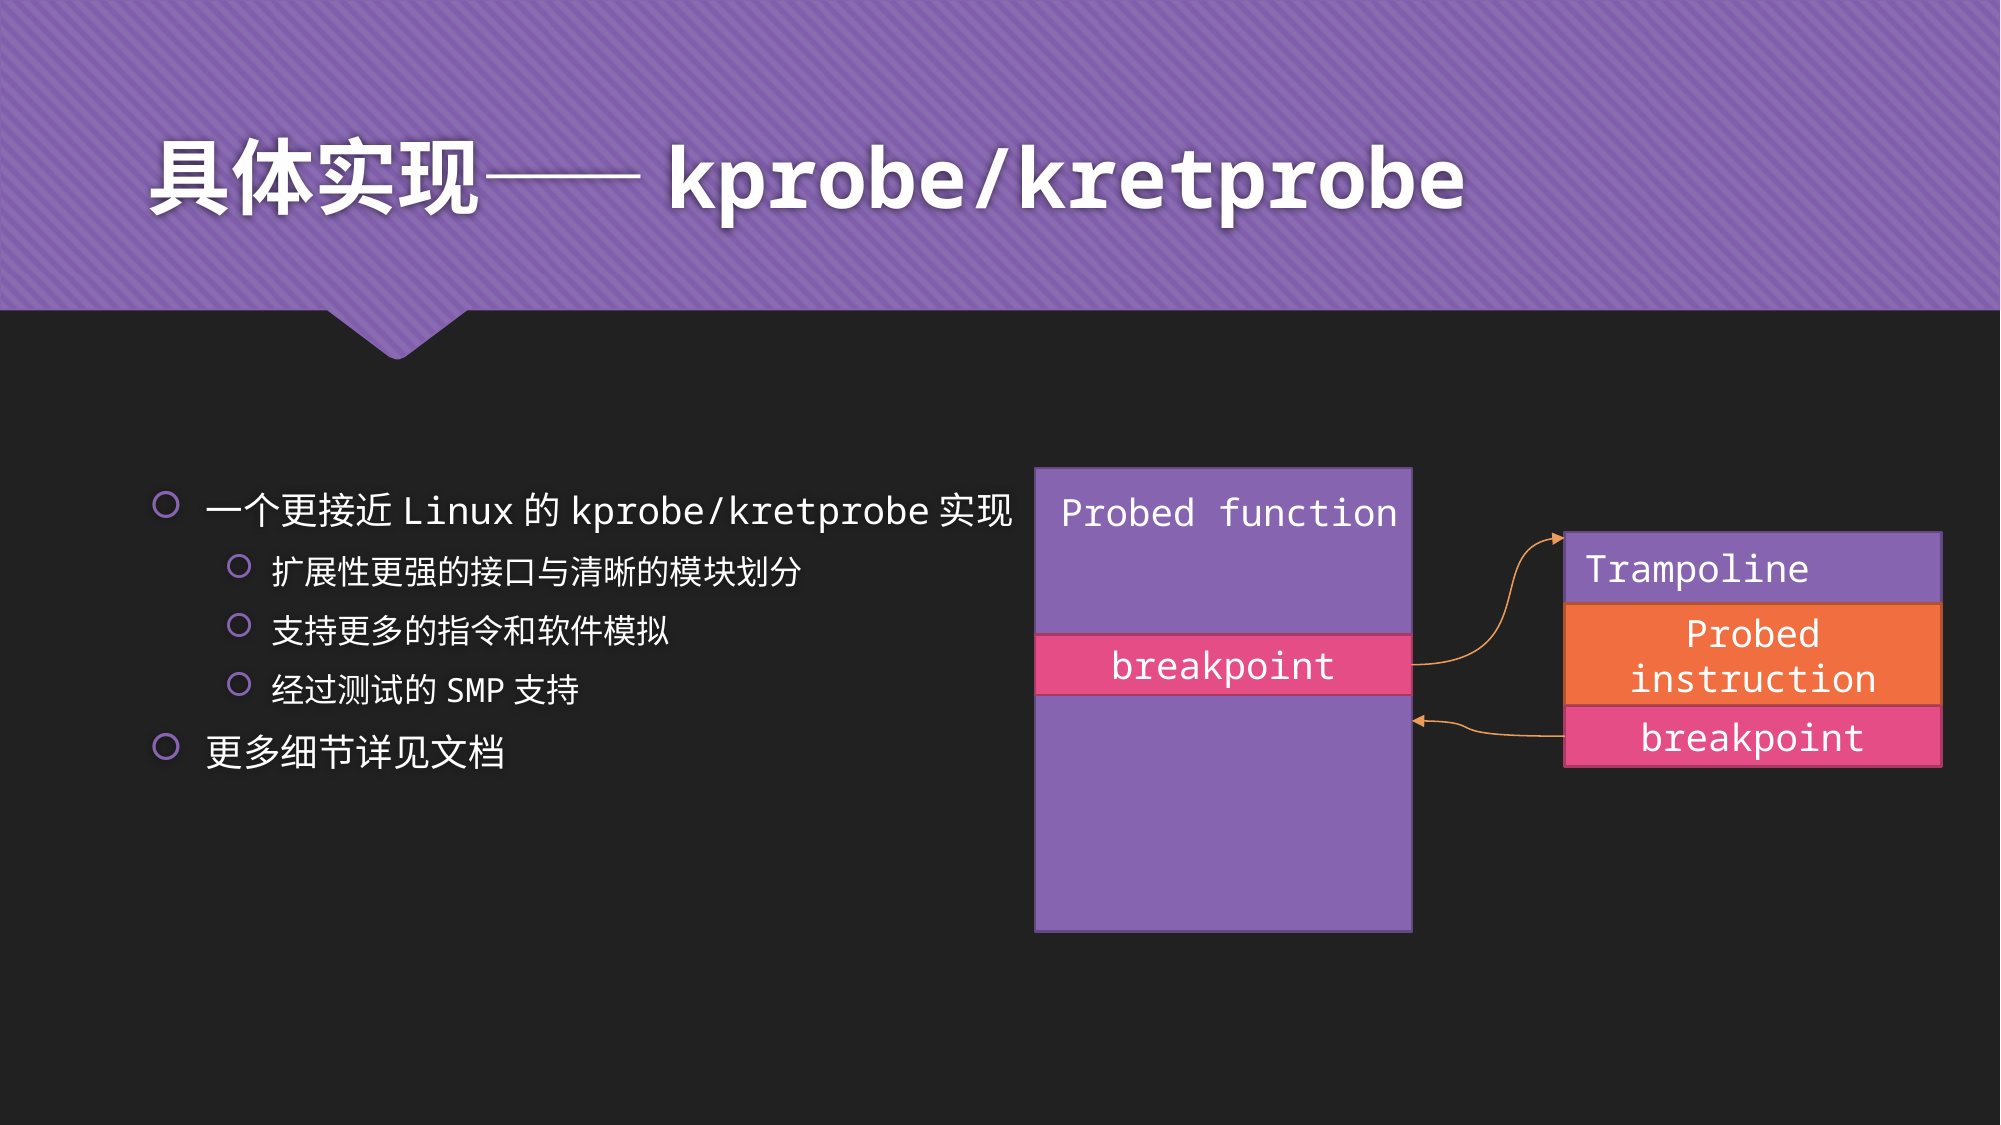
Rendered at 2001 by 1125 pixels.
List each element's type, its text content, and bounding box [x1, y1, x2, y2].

text_box [1875, 531, 1943, 602]
text_box breakpoint [1034, 633, 1413, 696]
list 一个更接近Linux的kprobe/kretprobe实现 扩展性更强的接口与清晰的模块划分 支持更多的指令和软件模拟 经过测试的SMP支持 更多细节详见文档 [134, 364, 1866, 962]
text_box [1411, 537, 1565, 665]
text_box [1034, 696, 1413, 933]
text_box [1034, 467, 1413, 633]
title 具体实现——kprobe/kretprobe [132, 73, 1868, 233]
text_box breakpoint [1563, 705, 1943, 768]
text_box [1411, 720, 1565, 737]
text_box Probed instruction [1563, 602, 1943, 705]
text_box Probed function [1045, 481, 1423, 542]
text_box Trampoline [1570, 537, 1825, 598]
